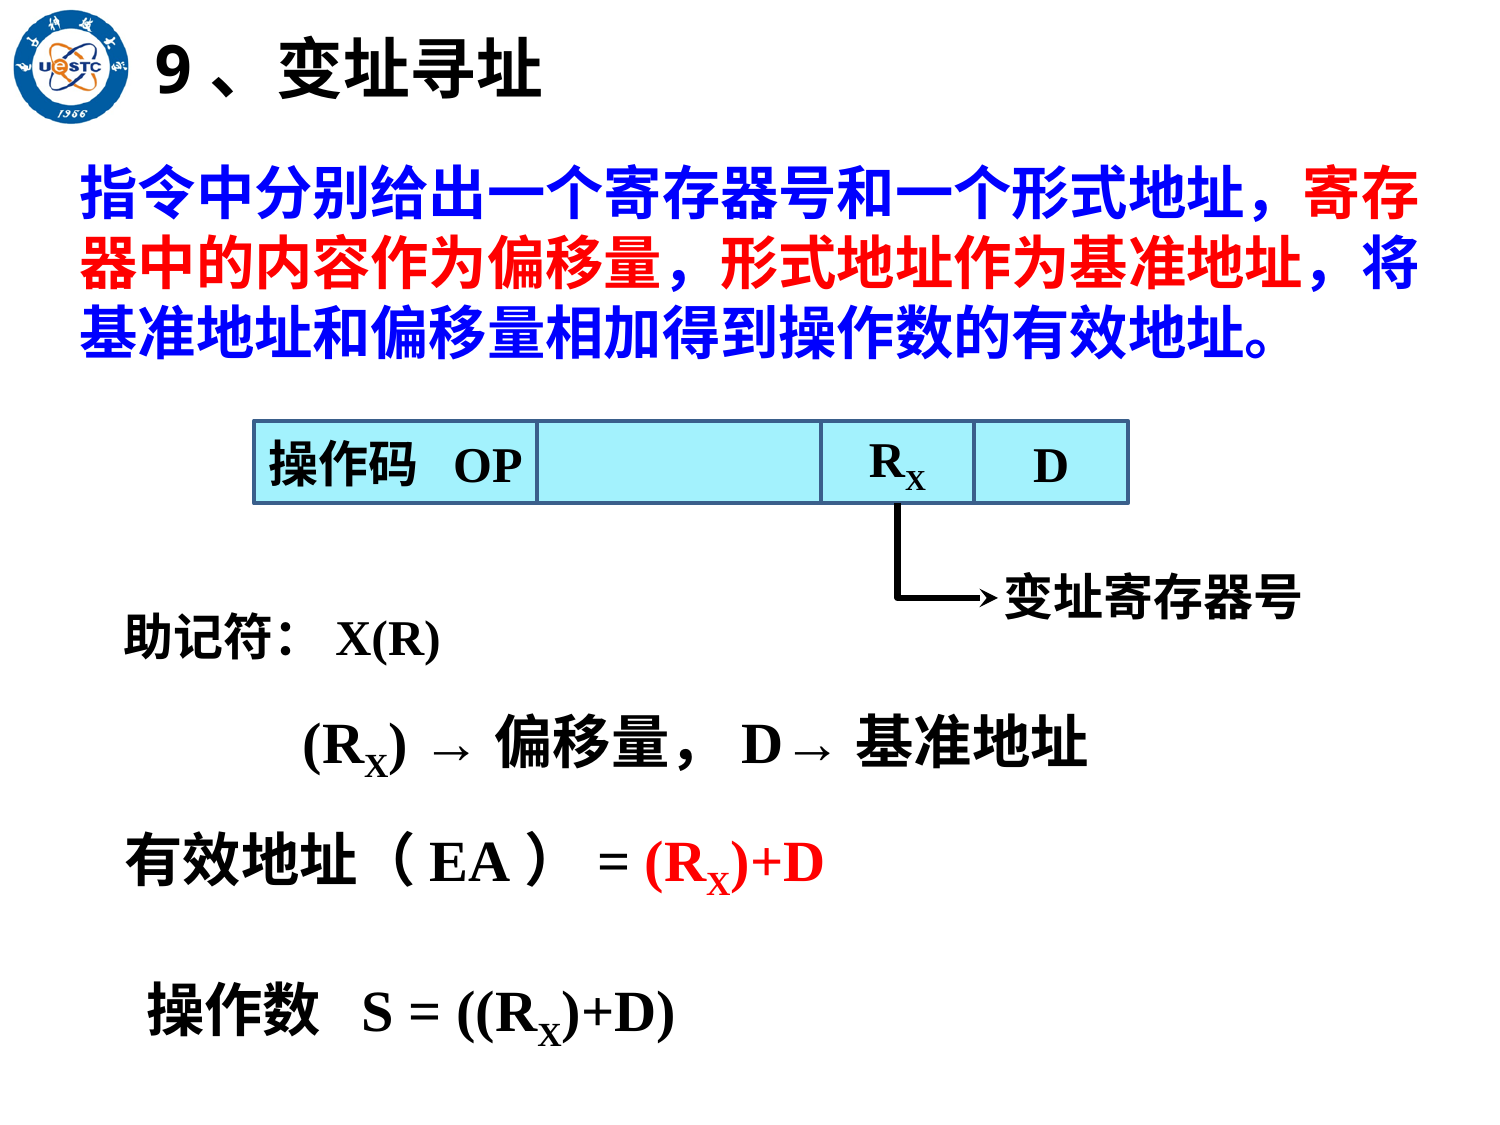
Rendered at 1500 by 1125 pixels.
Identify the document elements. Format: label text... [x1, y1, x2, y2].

picture [6, 8, 136, 126]
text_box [900, 500, 996, 602]
text_box 操作数 S = ((RX)+D) [131, 965, 691, 1061]
text_box 9、变址寻址 [139, 19, 559, 114]
text_box 有效地址（EA）= (RX)+D [110, 815, 841, 910]
text_box 助记符：X(R) [108, 597, 456, 673]
text_box 变址寄存器号 [988, 557, 1319, 633]
text_box 指令中分别给出一个寄存器号和一个形式地址，寄存器中的内容作为偏移量，形式地址作为基准地址，将基准地址和偏移量相加得到操作数的有效地址。 [64, 149, 1459, 374]
text_box (RX) →偏移量，D→基准地址 [287, 697, 1104, 792]
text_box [253, 420, 1129, 504]
